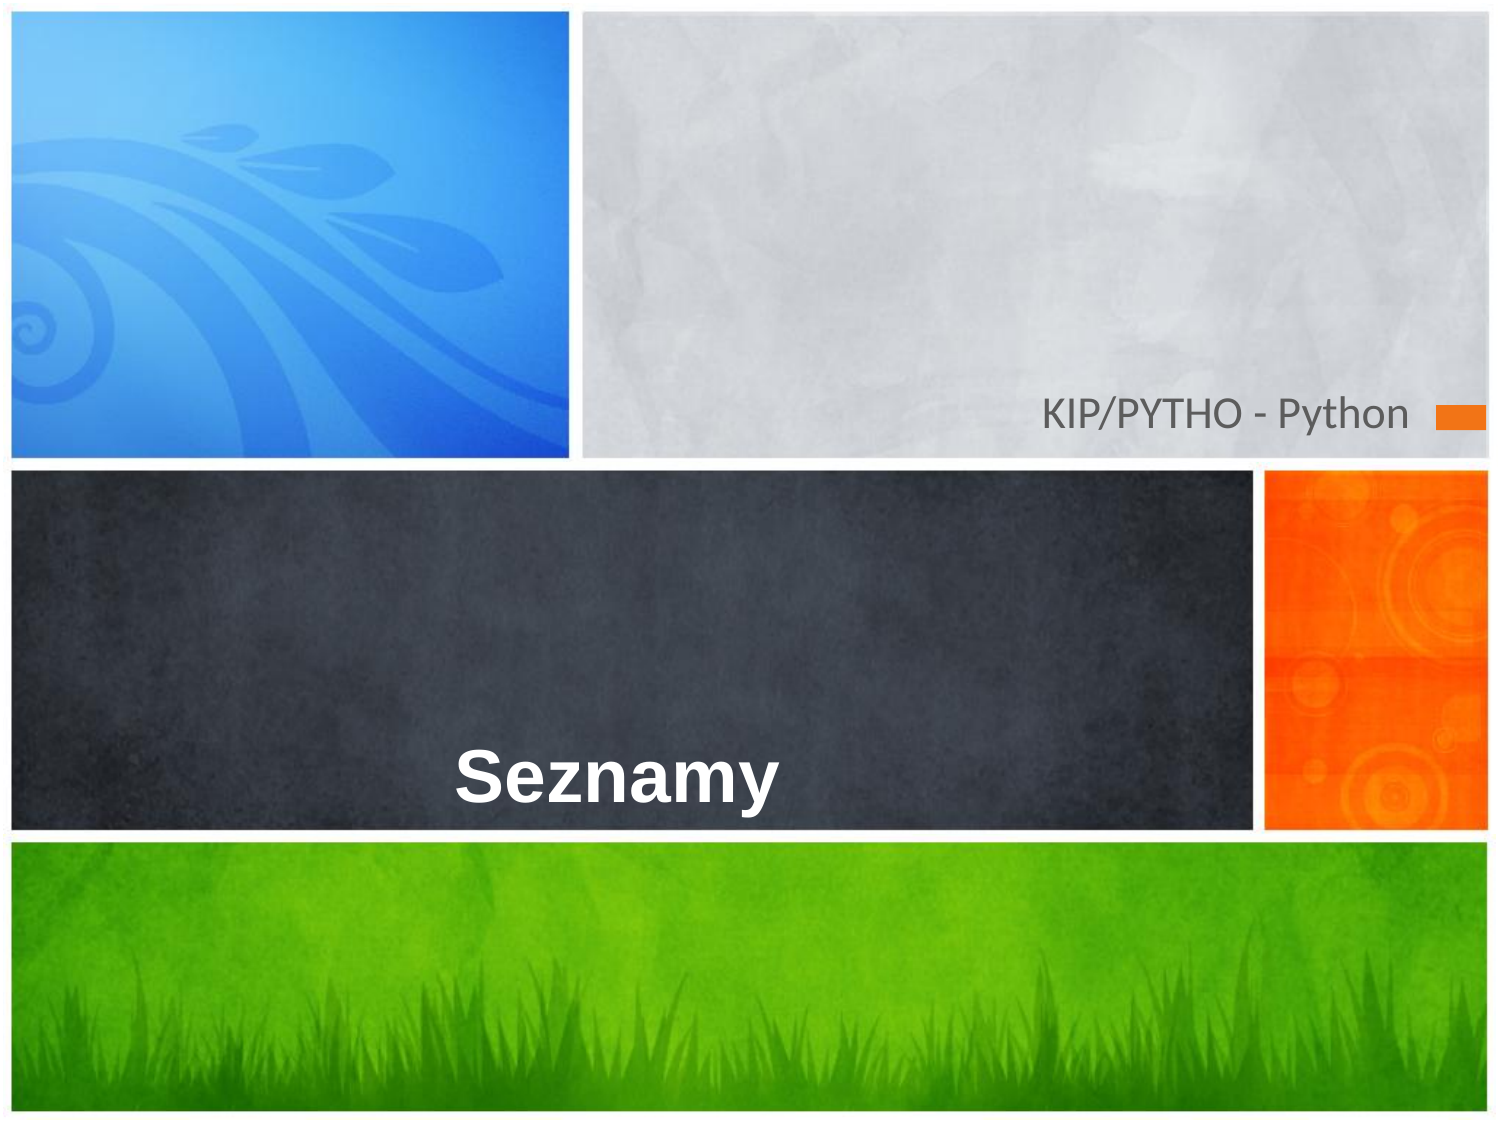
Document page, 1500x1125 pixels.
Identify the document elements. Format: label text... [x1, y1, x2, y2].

picture [3, 3, 1498, 1120]
title Seznamy [17, 675, 1218, 825]
list KIP/PYTHO - Python [587, 212, 1425, 445]
